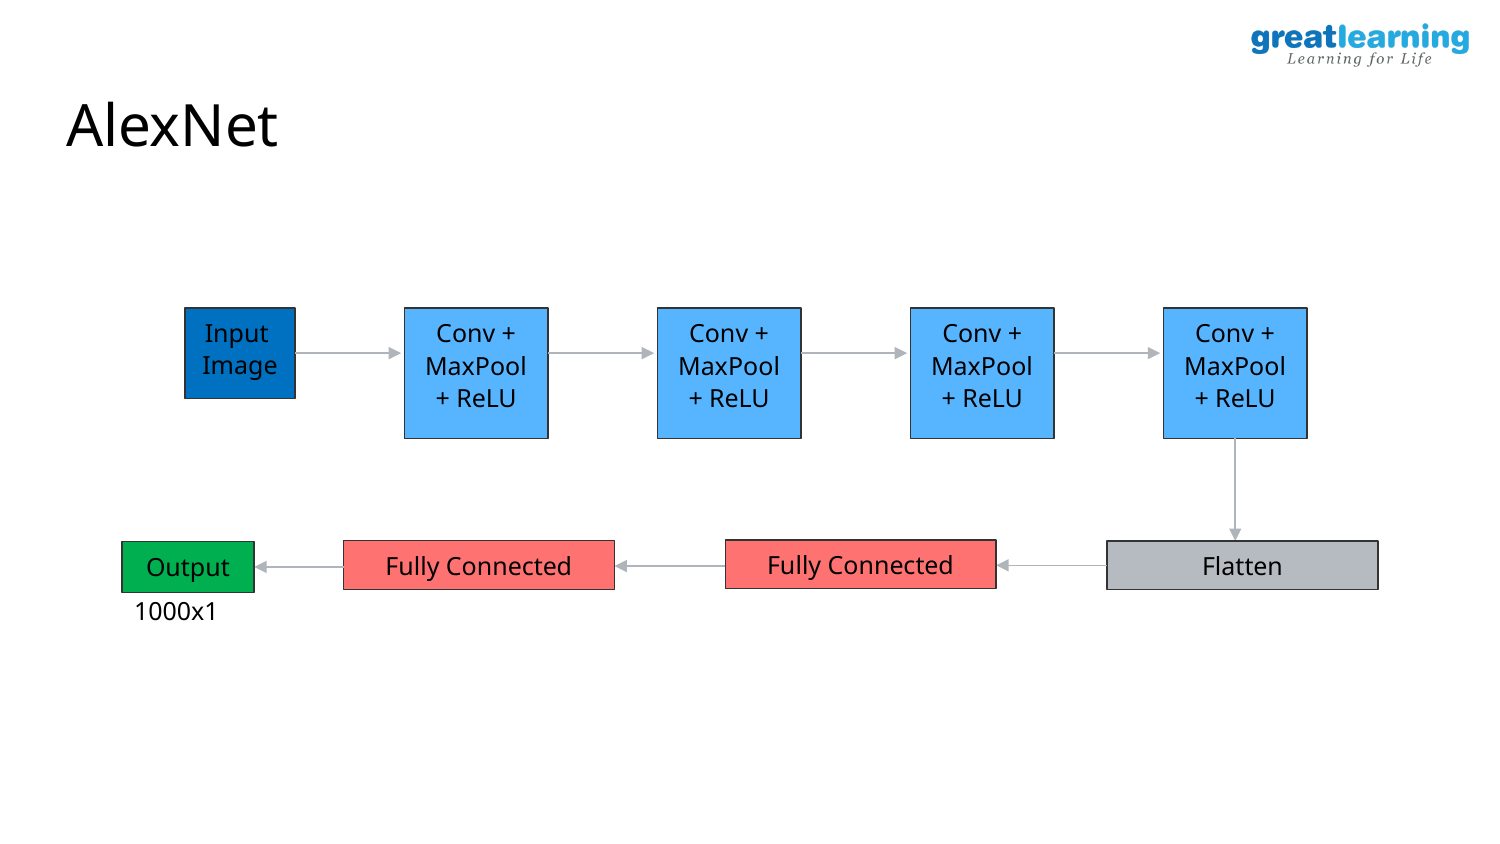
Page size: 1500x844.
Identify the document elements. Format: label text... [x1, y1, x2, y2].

text_box Conv + MaxPool + ReLU [910, 307, 1054, 439]
text_box Input Image [185, 307, 295, 399]
text_box Flatten [1107, 540, 1378, 590]
text_box Conv + MaxPool + ReLU [404, 307, 548, 439]
title AlexNet [51, 72, 1449, 167]
text_box Conv + MaxPool + ReLU [1163, 307, 1307, 439]
text_box Output [122, 541, 255, 593]
text_box 1000x1 [134, 593, 229, 631]
picture [1251, 23, 1469, 67]
text_box Fully Connected [725, 539, 997, 589]
text_box Fully Connected [343, 540, 615, 590]
text_box Conv + MaxPool + ReLU [657, 307, 801, 439]
